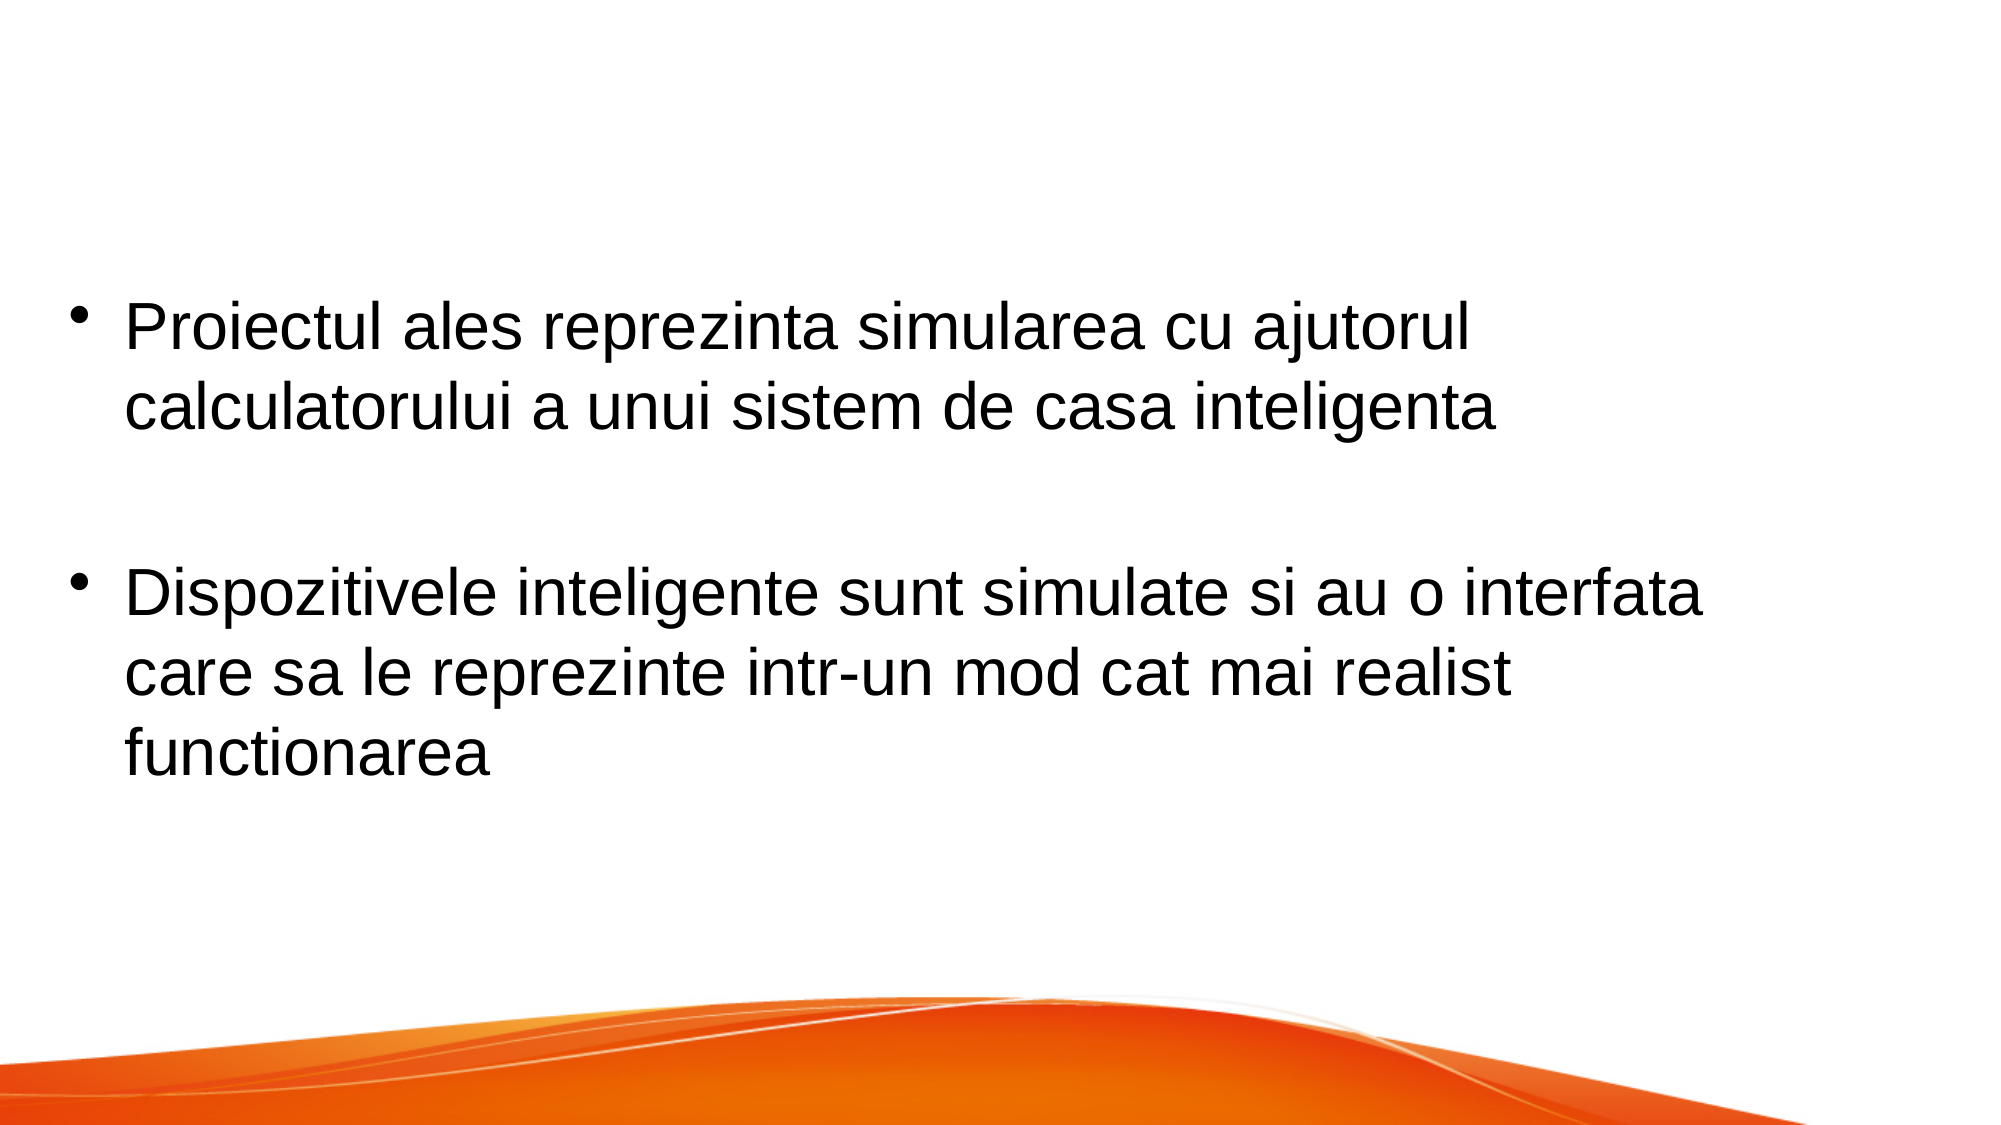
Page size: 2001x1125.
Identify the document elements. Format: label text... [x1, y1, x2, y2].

list Proiectul ales reprezinta simularea cu ajutorul calculatorului a unui sistem de casa inteligenta Dispozitivele inteligente sunt simulate si au o interfata care sa le reprezinte intr-un mod cat mai realist functionarea [53, 274, 1854, 770]
picture [0, 0, 2000, 1125]
